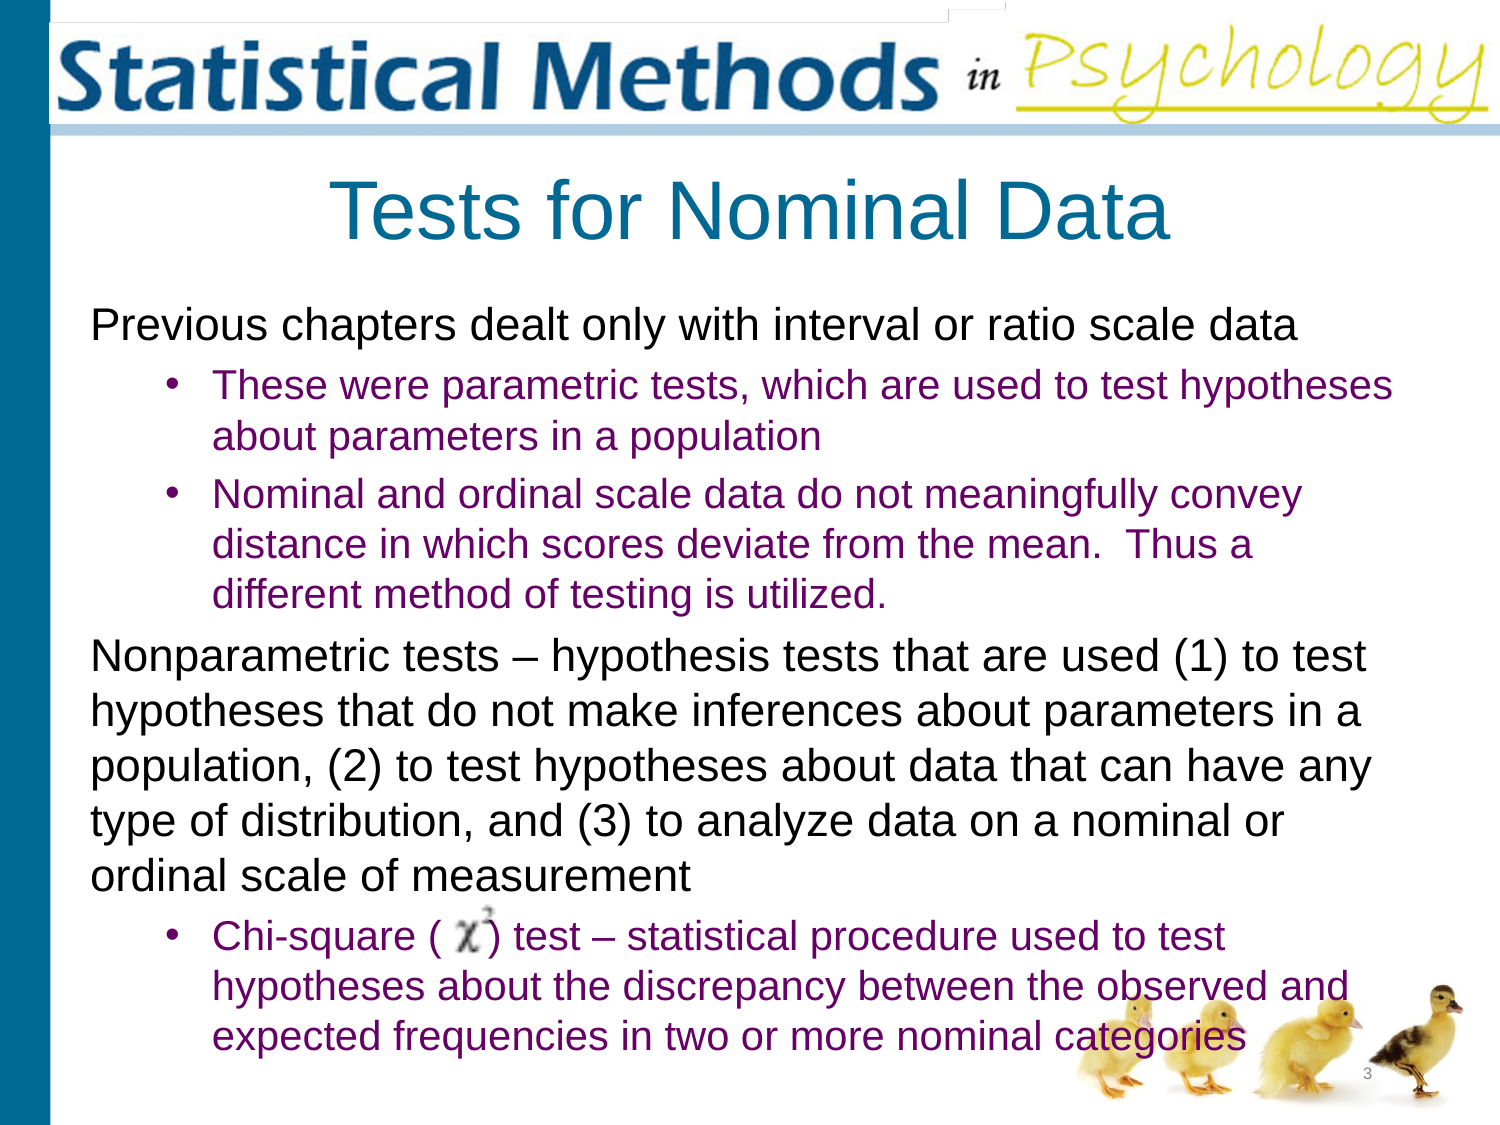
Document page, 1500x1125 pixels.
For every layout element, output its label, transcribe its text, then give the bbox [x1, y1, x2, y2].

list Previous chapters dealt only with interval or ratio scale data These were parametric tests, which are used to test hypotheses about parameters in a population Nominal and ordinal scale data do not meaningfully convey distance in which scores deviate from the mean. Thus a different method of testing is utilized. Nonparametric tests – hypothesis tests that are used (1) to test hypotheses that do not make inferences about parameters in a population, (2) to test hypotheses about data that can have any type of distribution, and (3) to analyze data on a nominal or ordinal scale of measurement Chi-square ( ) test – statistical procedure used to test hypotheses about the discrepancy between the observed and expected frequencies in two or more nominal categories [75, 287, 1425, 825]
title Tests for Nominal Data [75, 137, 1425, 275]
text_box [449, 892, 501, 963]
picture [50, 0, 1500, 1125]
slide_number 3 [1325, 1042, 1388, 1103]
